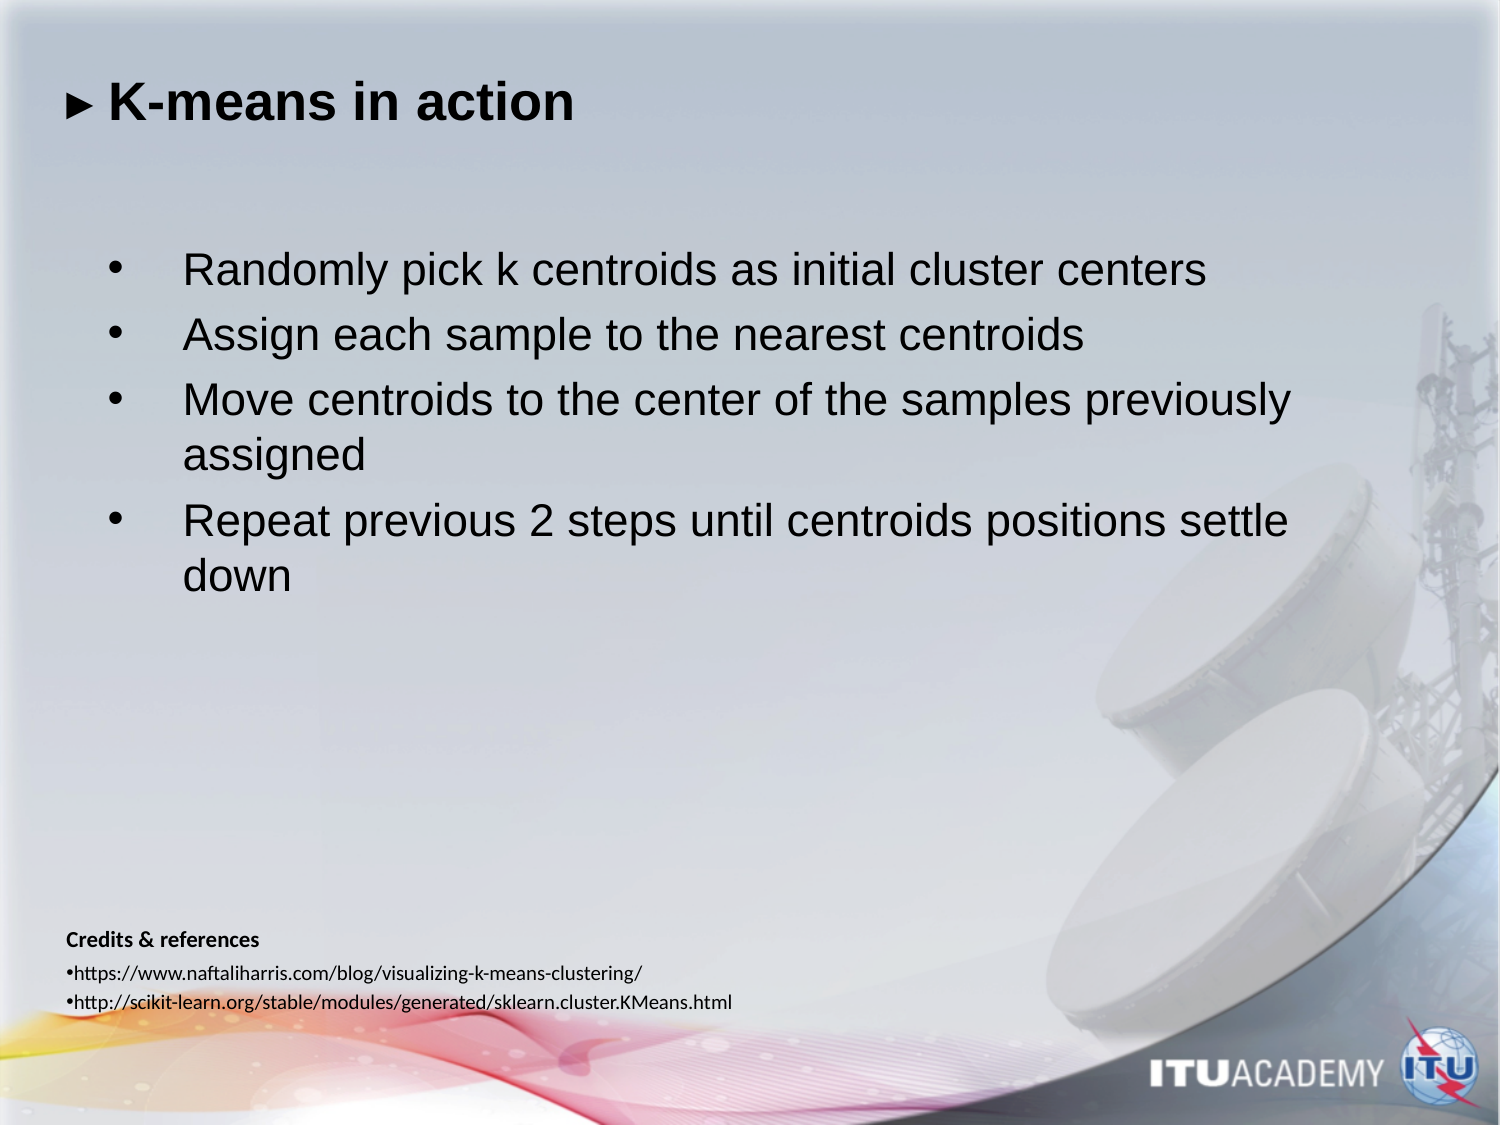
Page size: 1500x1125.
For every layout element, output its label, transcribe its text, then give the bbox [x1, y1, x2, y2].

list Credits & references [58, 916, 308, 965]
title ▸ K-means in action [58, 58, 1410, 174]
list Randomly pick k centroids as initial cluster centers Assign each sample to the nearest centroids Move centroids to the center of the samples previously assigned Repeat previous 2 steps until centroids positions settle down [99, 231, 1342, 776]
text_box https://www.naftaliharris.com/blog/visualizing-k-means-clustering/ http://scikit-learn.org/stable/modules/generated/sklearn.cluster.KMeans.html [59, 952, 1093, 1103]
picture [0, 0, 1500, 1125]
